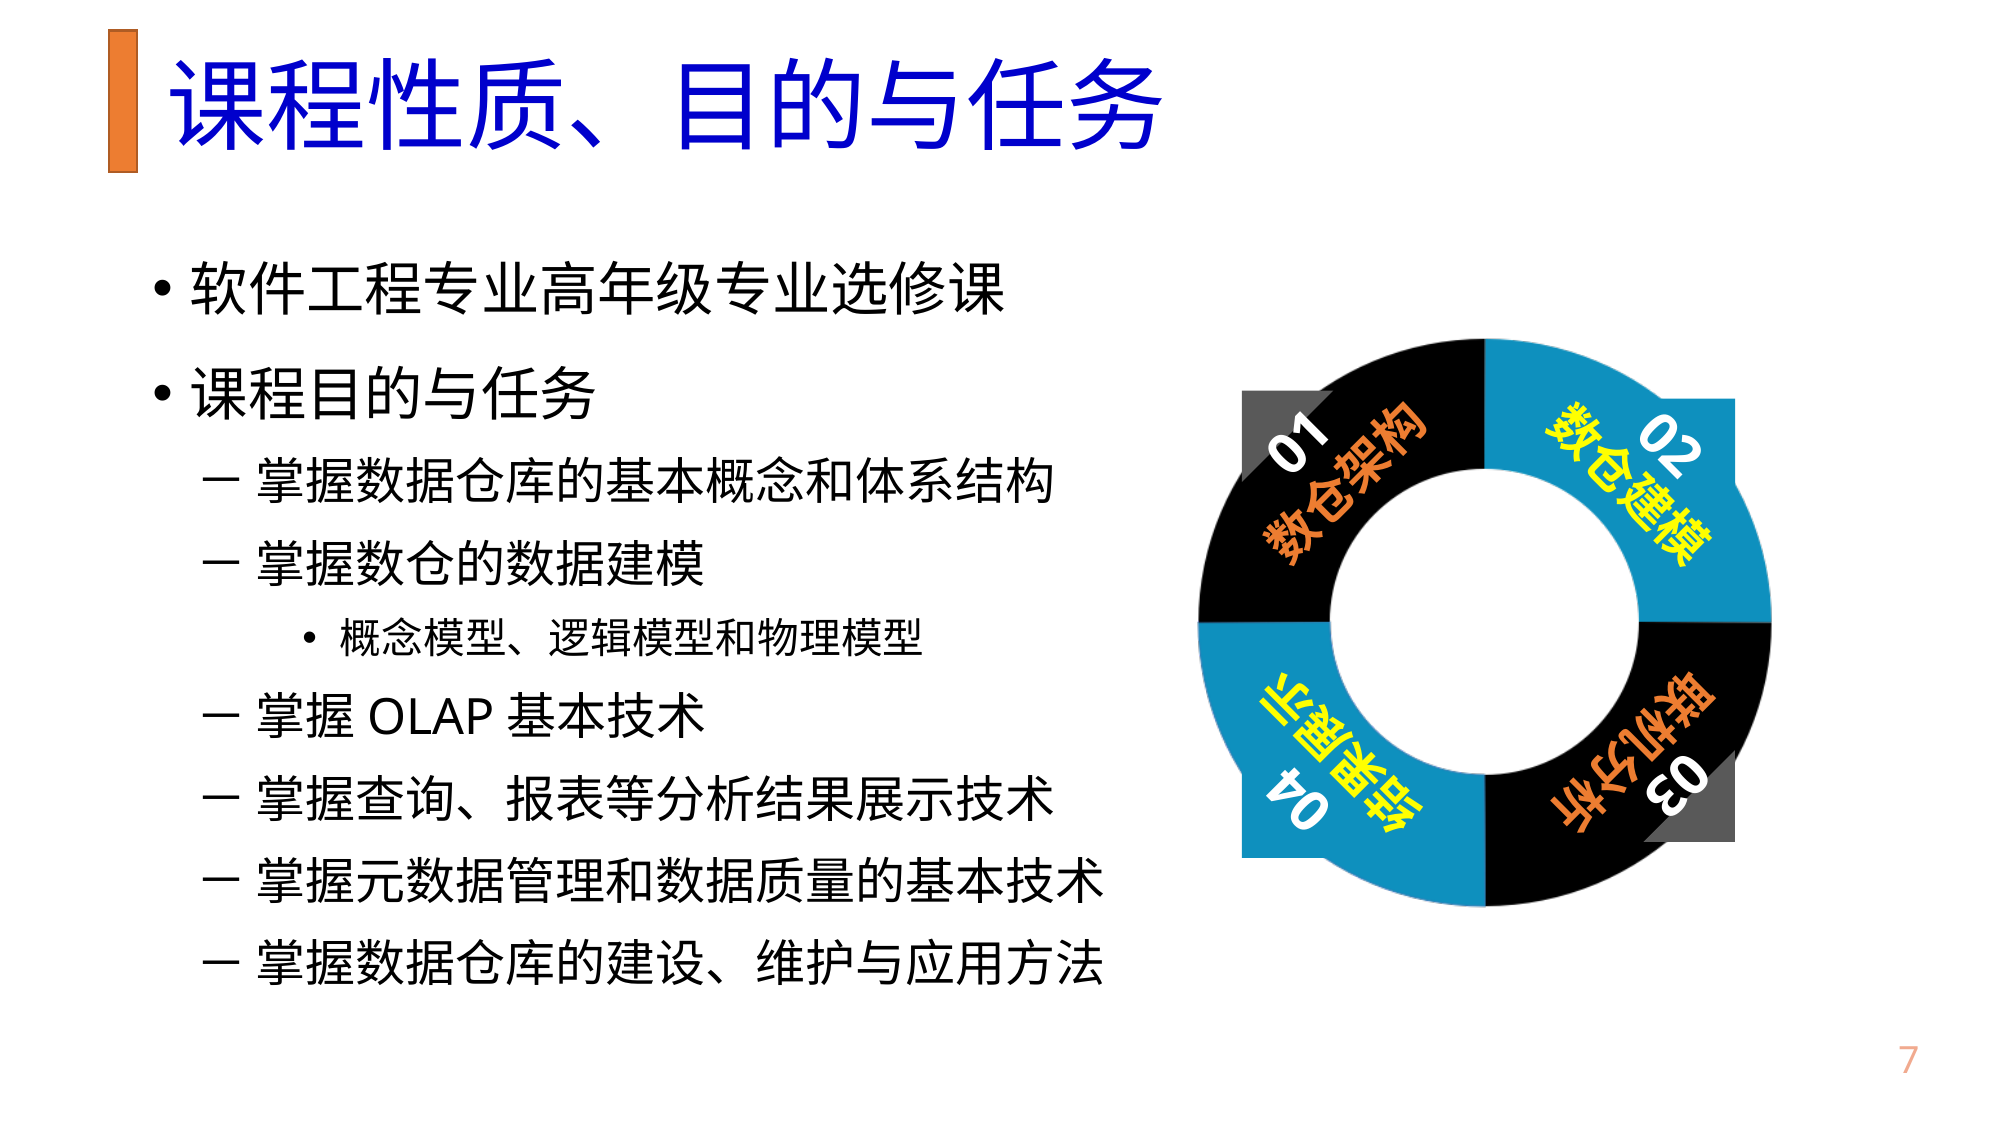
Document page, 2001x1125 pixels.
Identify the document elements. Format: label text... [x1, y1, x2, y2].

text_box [1026, 316, 1943, 928]
list 软件工程专业高年级专业选修课 课程目的与任务 掌握数据仓库的基本概念和体系结构 掌握数仓的数据建模 概念模型、逻辑模型和物理模型 掌握OLAP基本技术 掌握查询、报表等分析结果展示技术 掌握元数据管理和数据质量的基本技术 掌握数据仓库的建设、维护与应用方法 [137, 230, 1863, 1014]
slide_number 6 [1484, 1031, 1935, 1092]
title 课程性质、目的与任务 [151, 30, 1863, 190]
